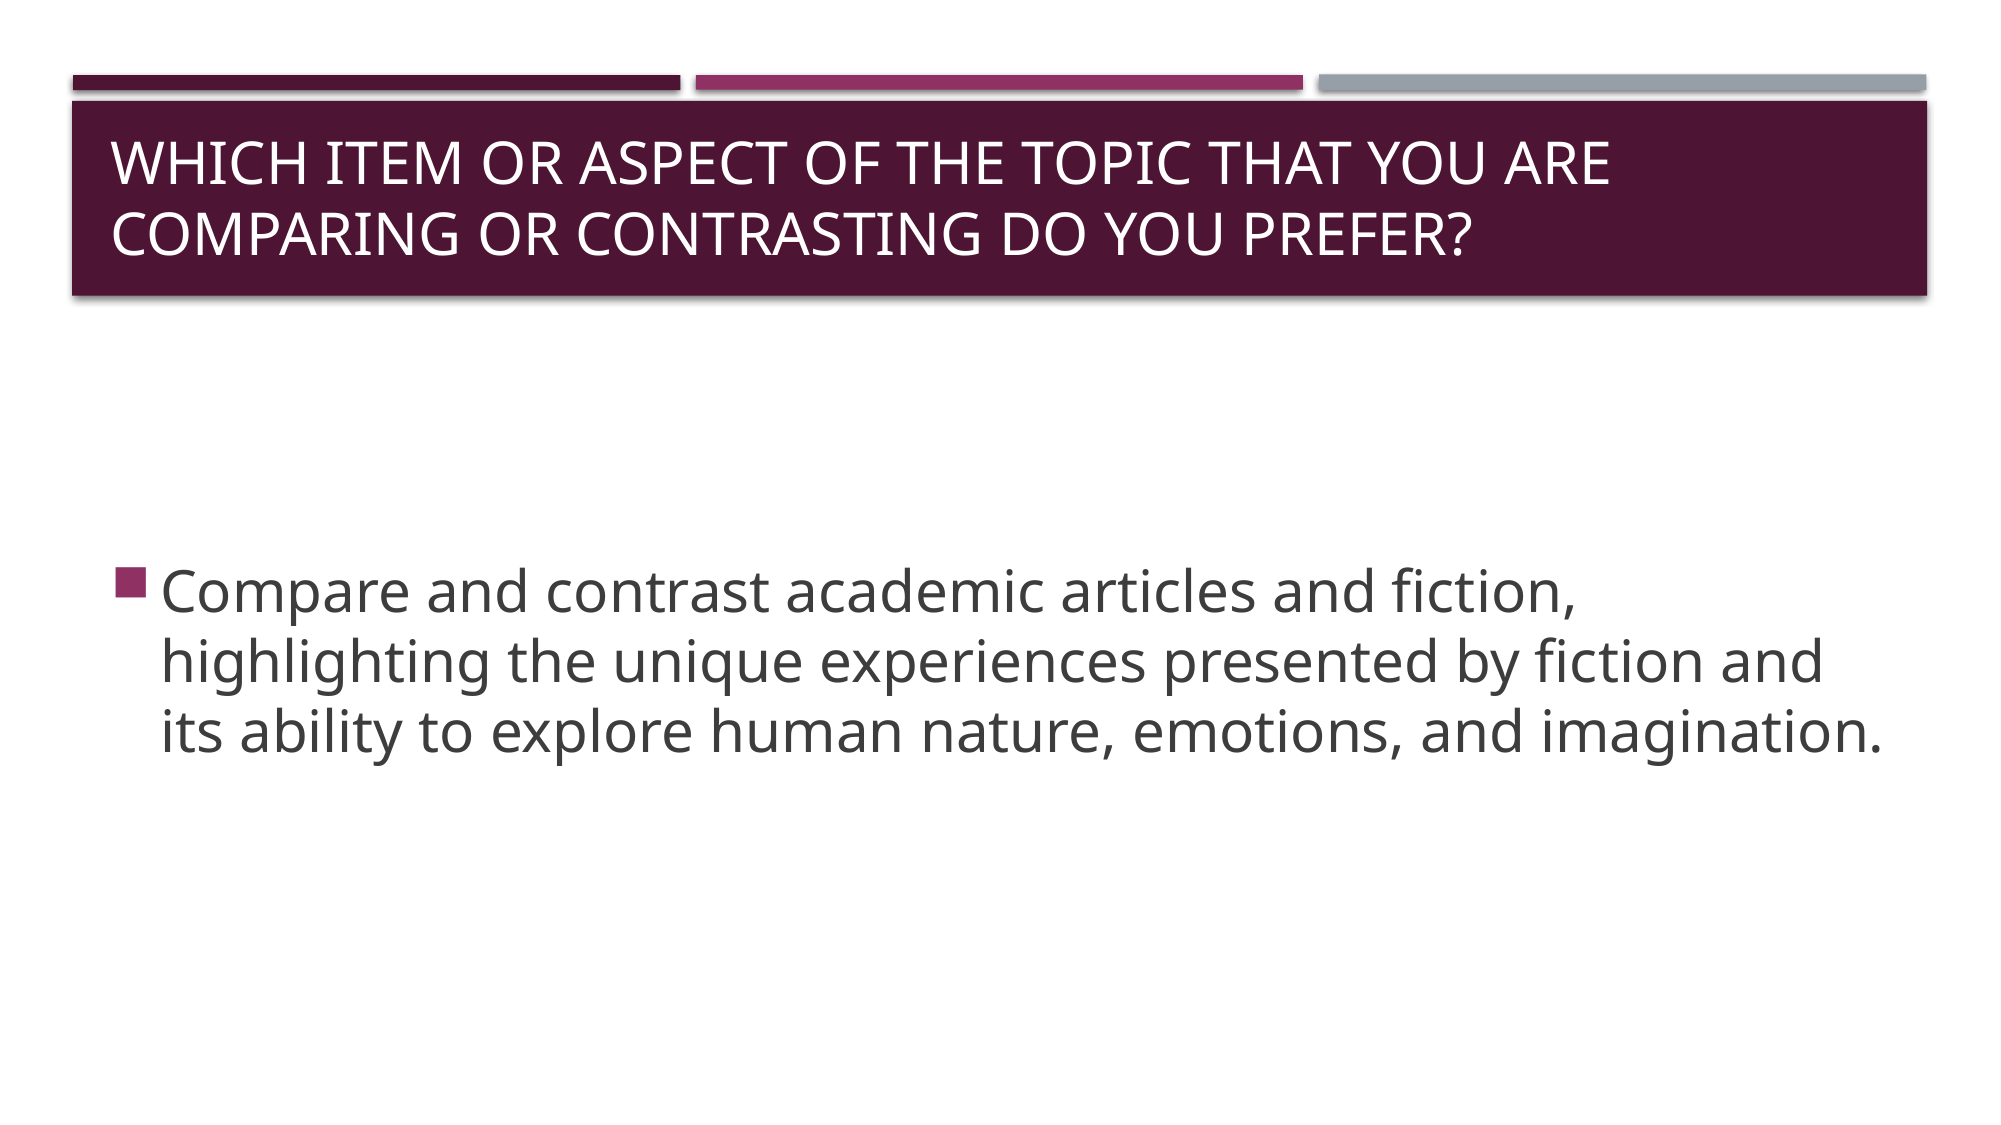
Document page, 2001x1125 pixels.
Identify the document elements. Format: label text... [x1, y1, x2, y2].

title Which item or aspect of the topic that you are comparing or contrasting Do you prefer? [95, 115, 1905, 275]
list Compare and contrast academic articles and fiction, highlighting the unique experiences presented by fiction and its ability to explore human nature, emotions, and imagination. [95, 357, 1905, 961]
